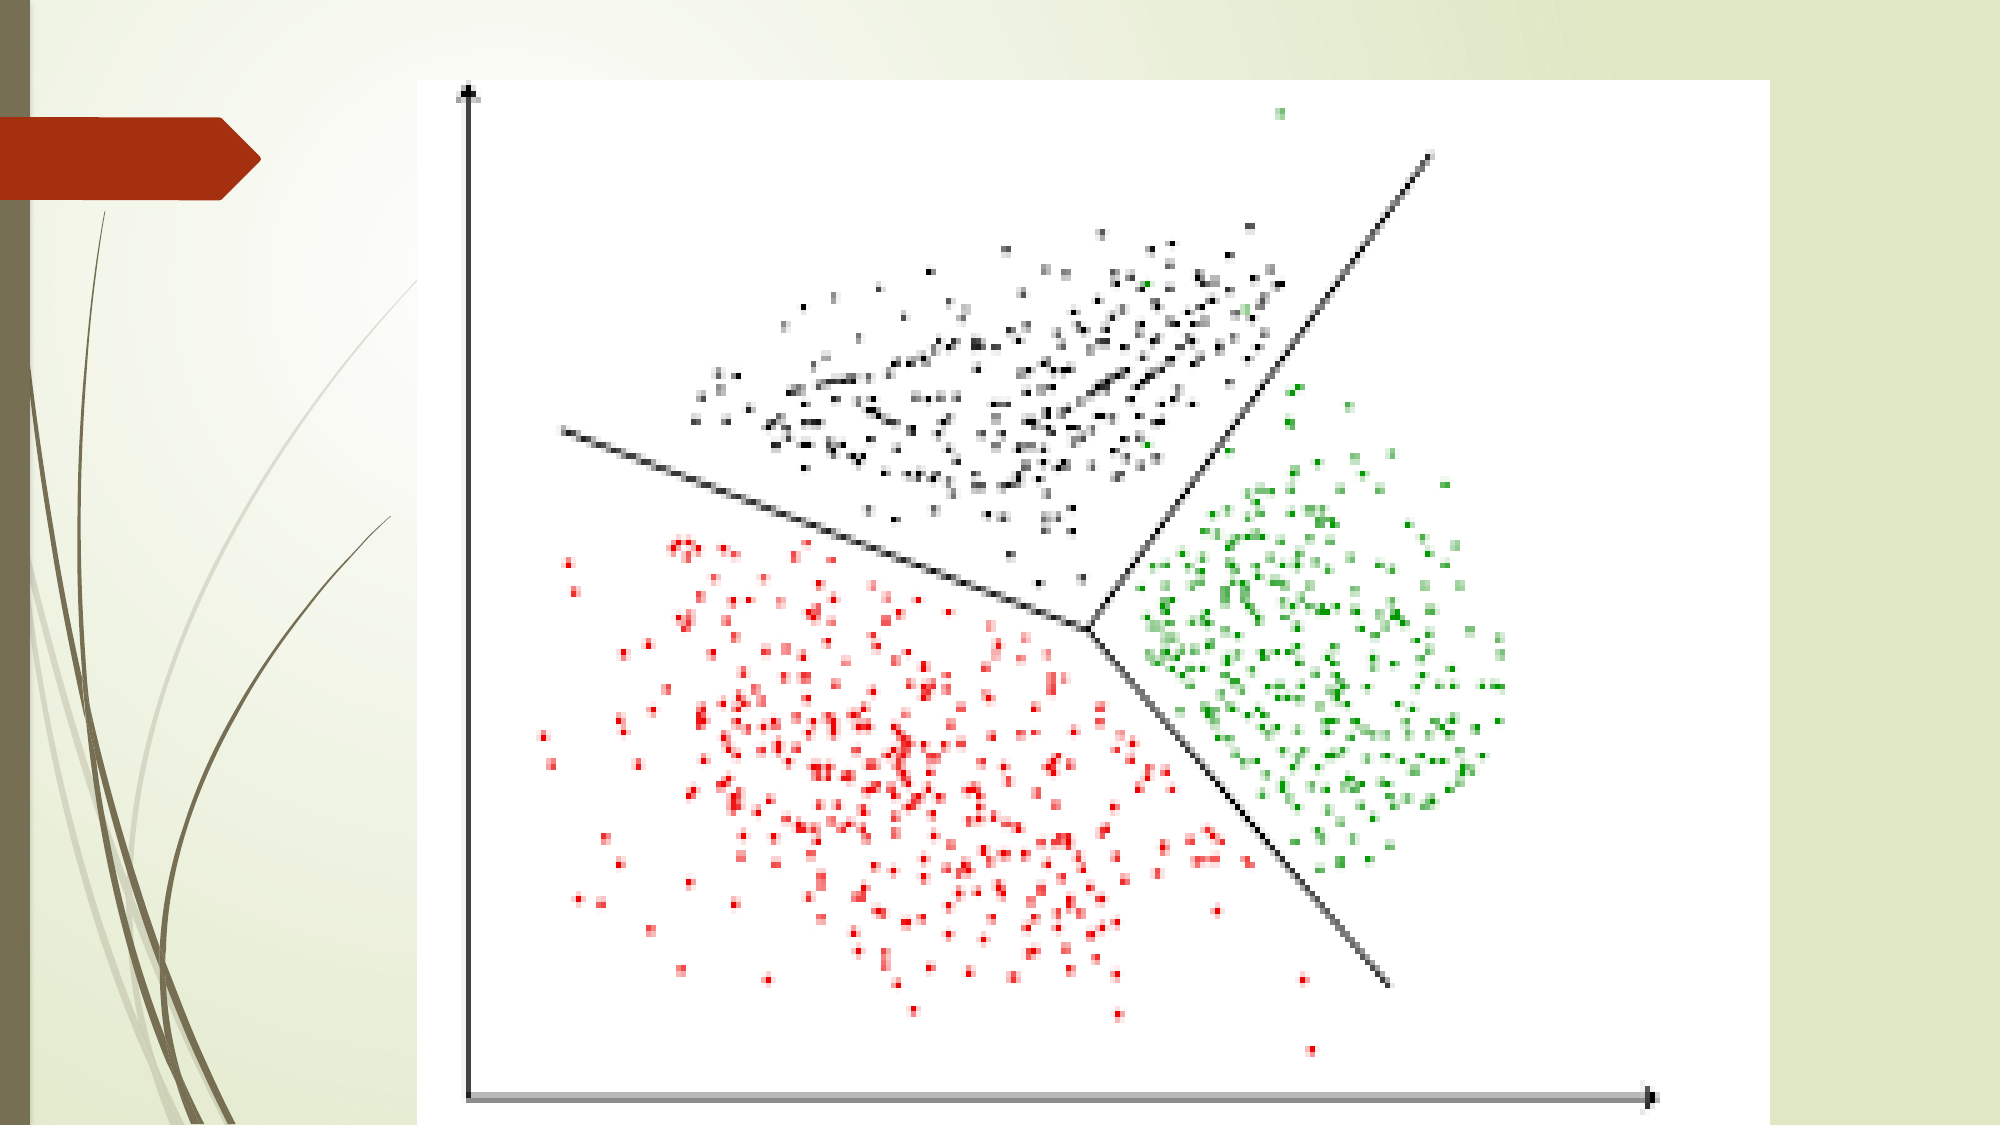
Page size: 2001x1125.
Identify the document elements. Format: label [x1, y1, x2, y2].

list [417, 80, 1770, 1125]
